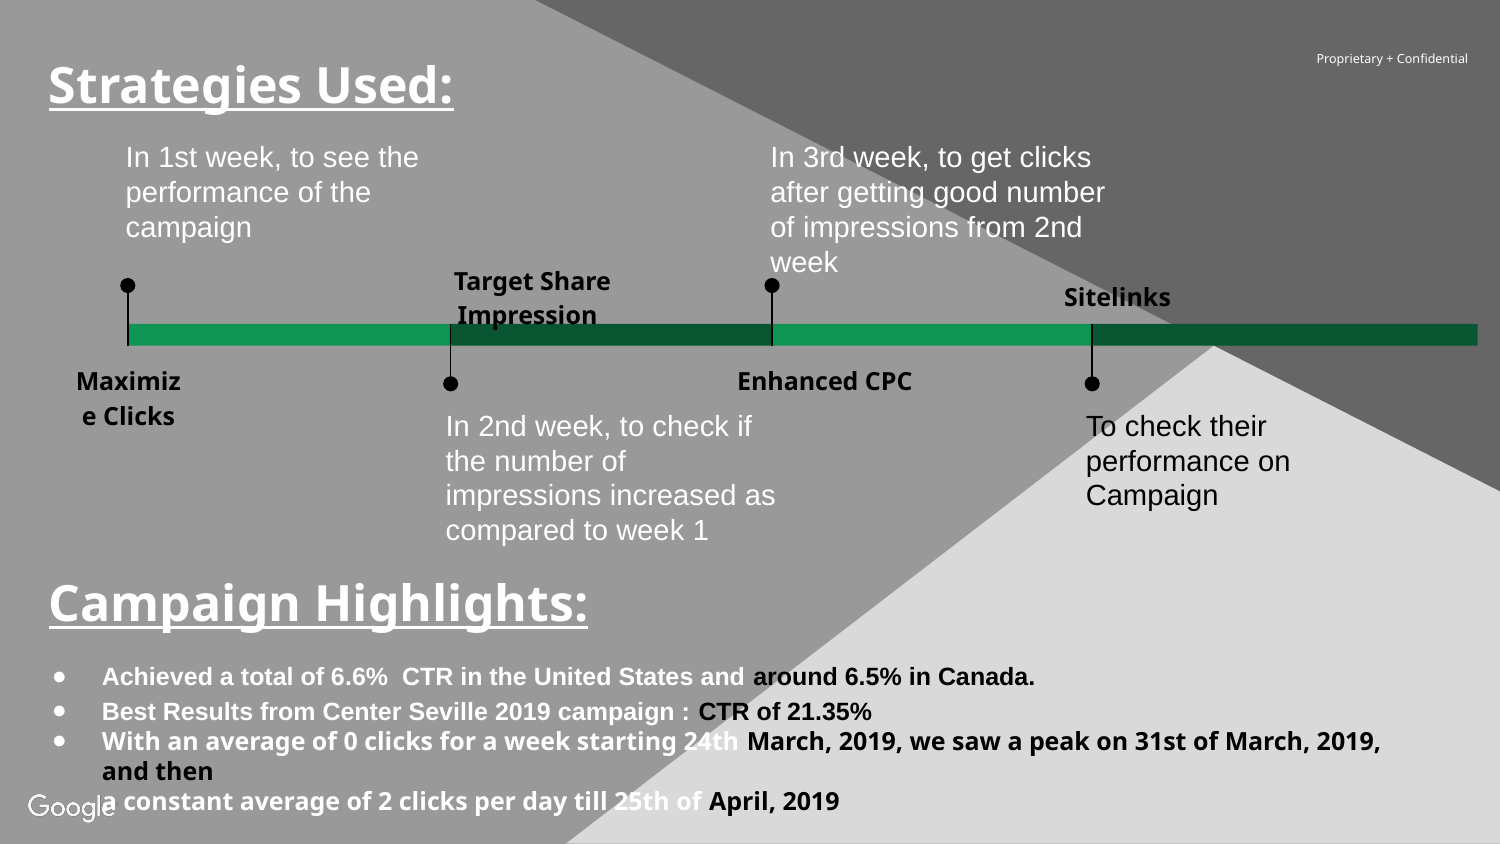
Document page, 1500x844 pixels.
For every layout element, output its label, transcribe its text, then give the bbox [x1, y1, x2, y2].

picture [28, 794, 120, 823]
title Strategies Used: [33, 38, 1383, 205]
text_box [1031, 261, 1479, 547]
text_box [56, 123, 481, 408]
title Campaign Highlights: [33, 556, 813, 632]
text_box Achieved a total of 6.6% CTR in the United States and around 6.5% in Canada. Best Results from Center Seville 2019 campaign : CTR of 21.35% With an average of 0 clicks for a week starting 24th March, 2019, we saw a peak on 31st of March, 2019, and then a constant average of 2 clicks per day till 25th of April, 2019 [11, 641, 1405, 780]
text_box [389, 245, 801, 547]
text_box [718, 123, 1126, 408]
